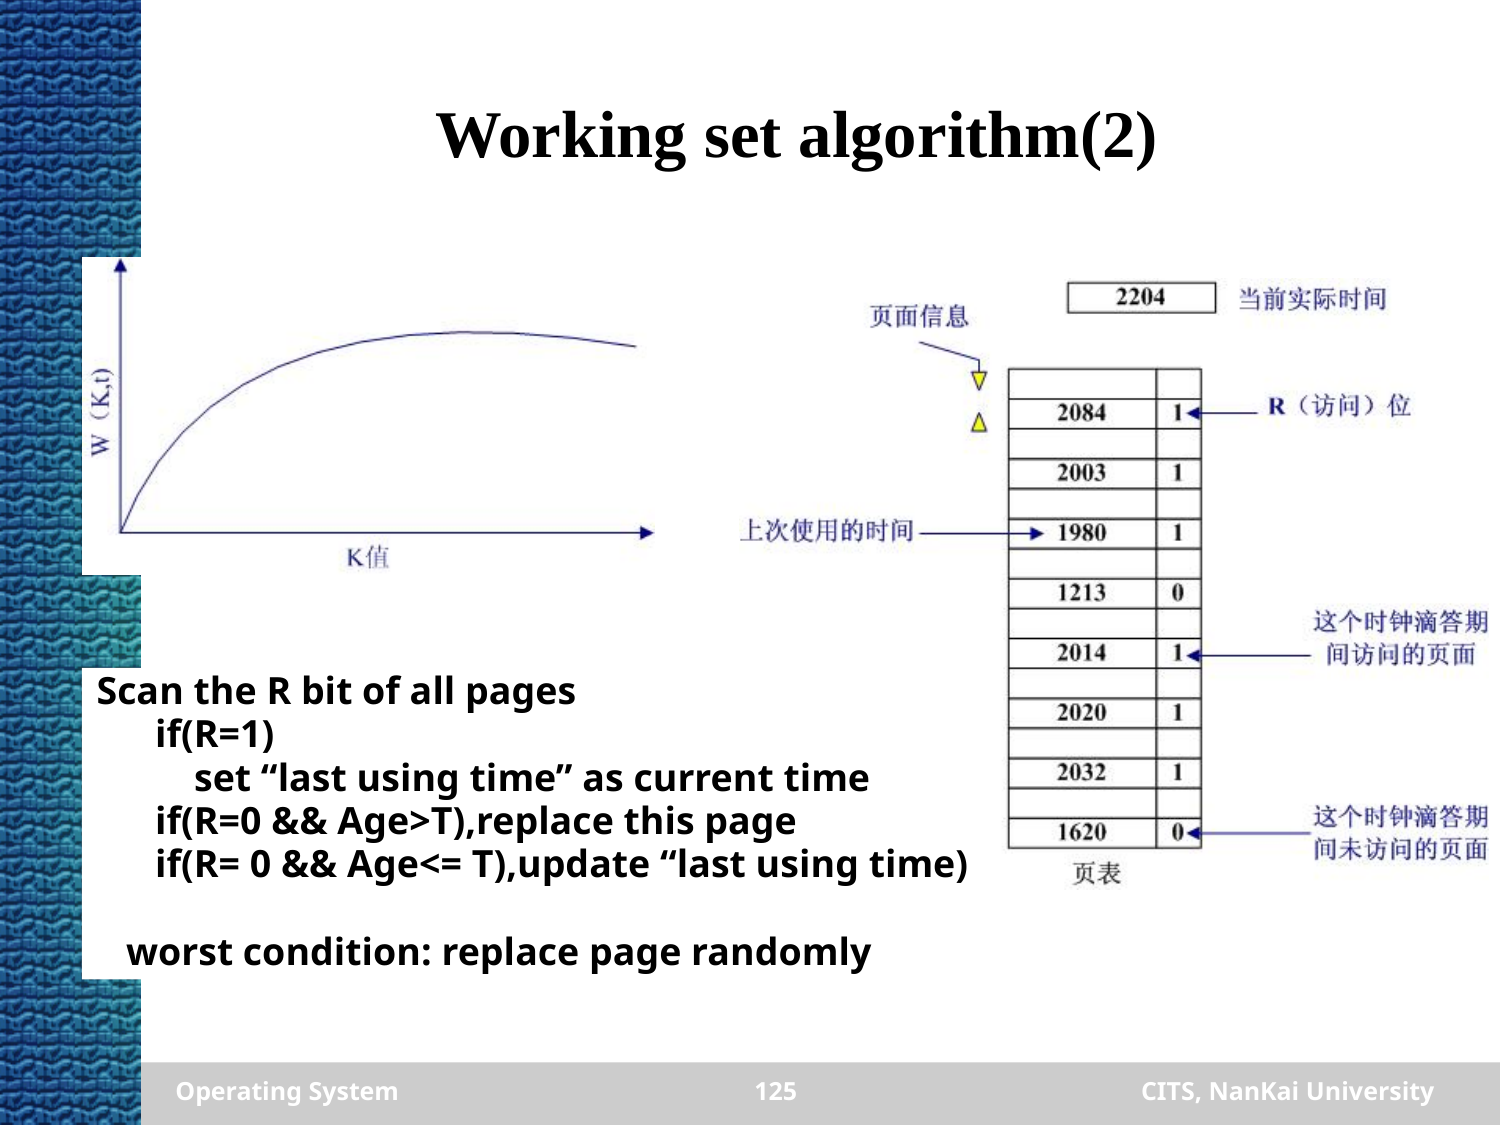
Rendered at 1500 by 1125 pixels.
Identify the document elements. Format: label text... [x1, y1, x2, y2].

title Working set algorithm(2) [159, 50, 1436, 211]
text_box Scan the R bit of all pages if(R=1) set “last using time” as current time if(R=0 && Age>T),replace this page if(R= 0 && Age<= T),update “last using time) worst condition: replace page randomly [81, 667, 996, 980]
picture [0, 0, 656, 1125]
slide_number Operating System [160, 1067, 574, 1118]
slide_number 125 [600, 1067, 951, 1118]
picture [739, 278, 1489, 891]
footer CITS, NanKai University [974, 1067, 1451, 1118]
